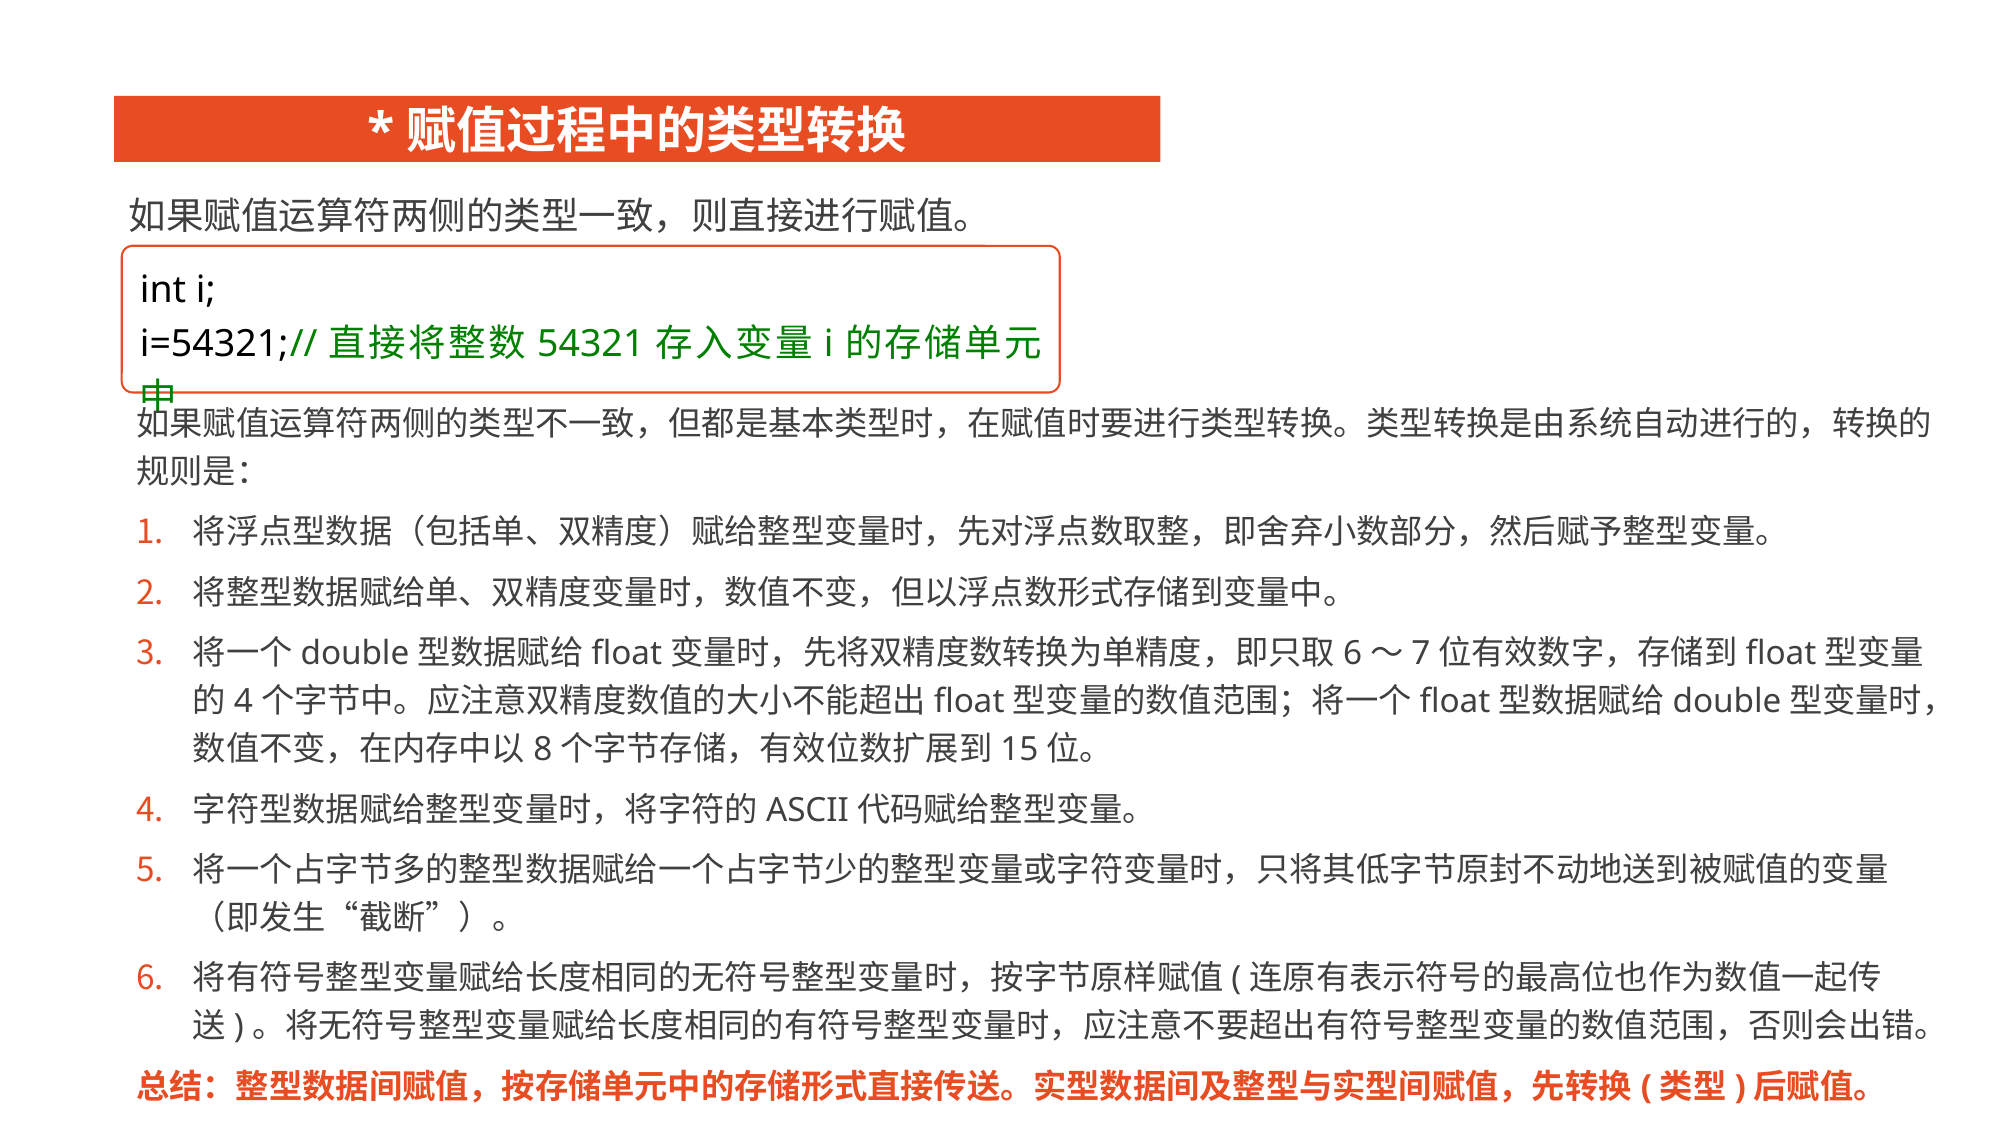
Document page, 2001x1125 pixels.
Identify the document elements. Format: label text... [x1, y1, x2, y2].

text_box *赋值过程中的类型转换 [113, 95, 1161, 163]
text_box int i; i=54321; //直接将整数54321存入变量i的存储单元中 [120, 244, 1061, 387]
text_box 如果赋值运算符两侧的类型不一致，但都是基本类型时，在赋值时要进行类型转换。类型转换是由系统自动进行的，转换的规则是： 将浮点型数据（包括单、双精度）赋给整型变量时，先对浮点数取整，即舍弃小数部分，然后赋予整型变量。 将整型数据赋给单、双精度变量时，数值不变，但以浮点数形式存储到变量中。 将一个double型数据赋给float变量时，先将双精度数转换为单精度，即只取6～7位有效数字，存储到float型变量的4个字节中。应注意双精度数值的大小不能超出float型变量的数值范围；将一个float型数据赋给double型变量时，数值不变，在内存中以8个字节存储，有效位数扩展到15位。 字符型数据赋给整型变量时，将字符的ASCII代码赋给整型变量。 将一个占字节多的整型数据赋给一个占字节少的整型变量或字符变量时，只将其低字节原封不动地送到被赋值的变量（即发生“截断”）。 将有符号整型变量赋给长度相同的无符号整型变量时，按字节原样赋值(连原有表示符号的最高位也作为数值一起传送)。将无符号整型变量赋给长度相同的有符号整型变量时，应注意不要超出有符号整型变量的数值范围，否则会出错。 总结：整型数据间赋值，按存储单元中的存储形式直接传送。实型数据间及整型与实型间赋值，先转换(类型)后赋值。 [121, 387, 1954, 1113]
text_box 如果赋值运算符两侧的类型一致，则直接进行赋值。 [114, 161, 1348, 245]
